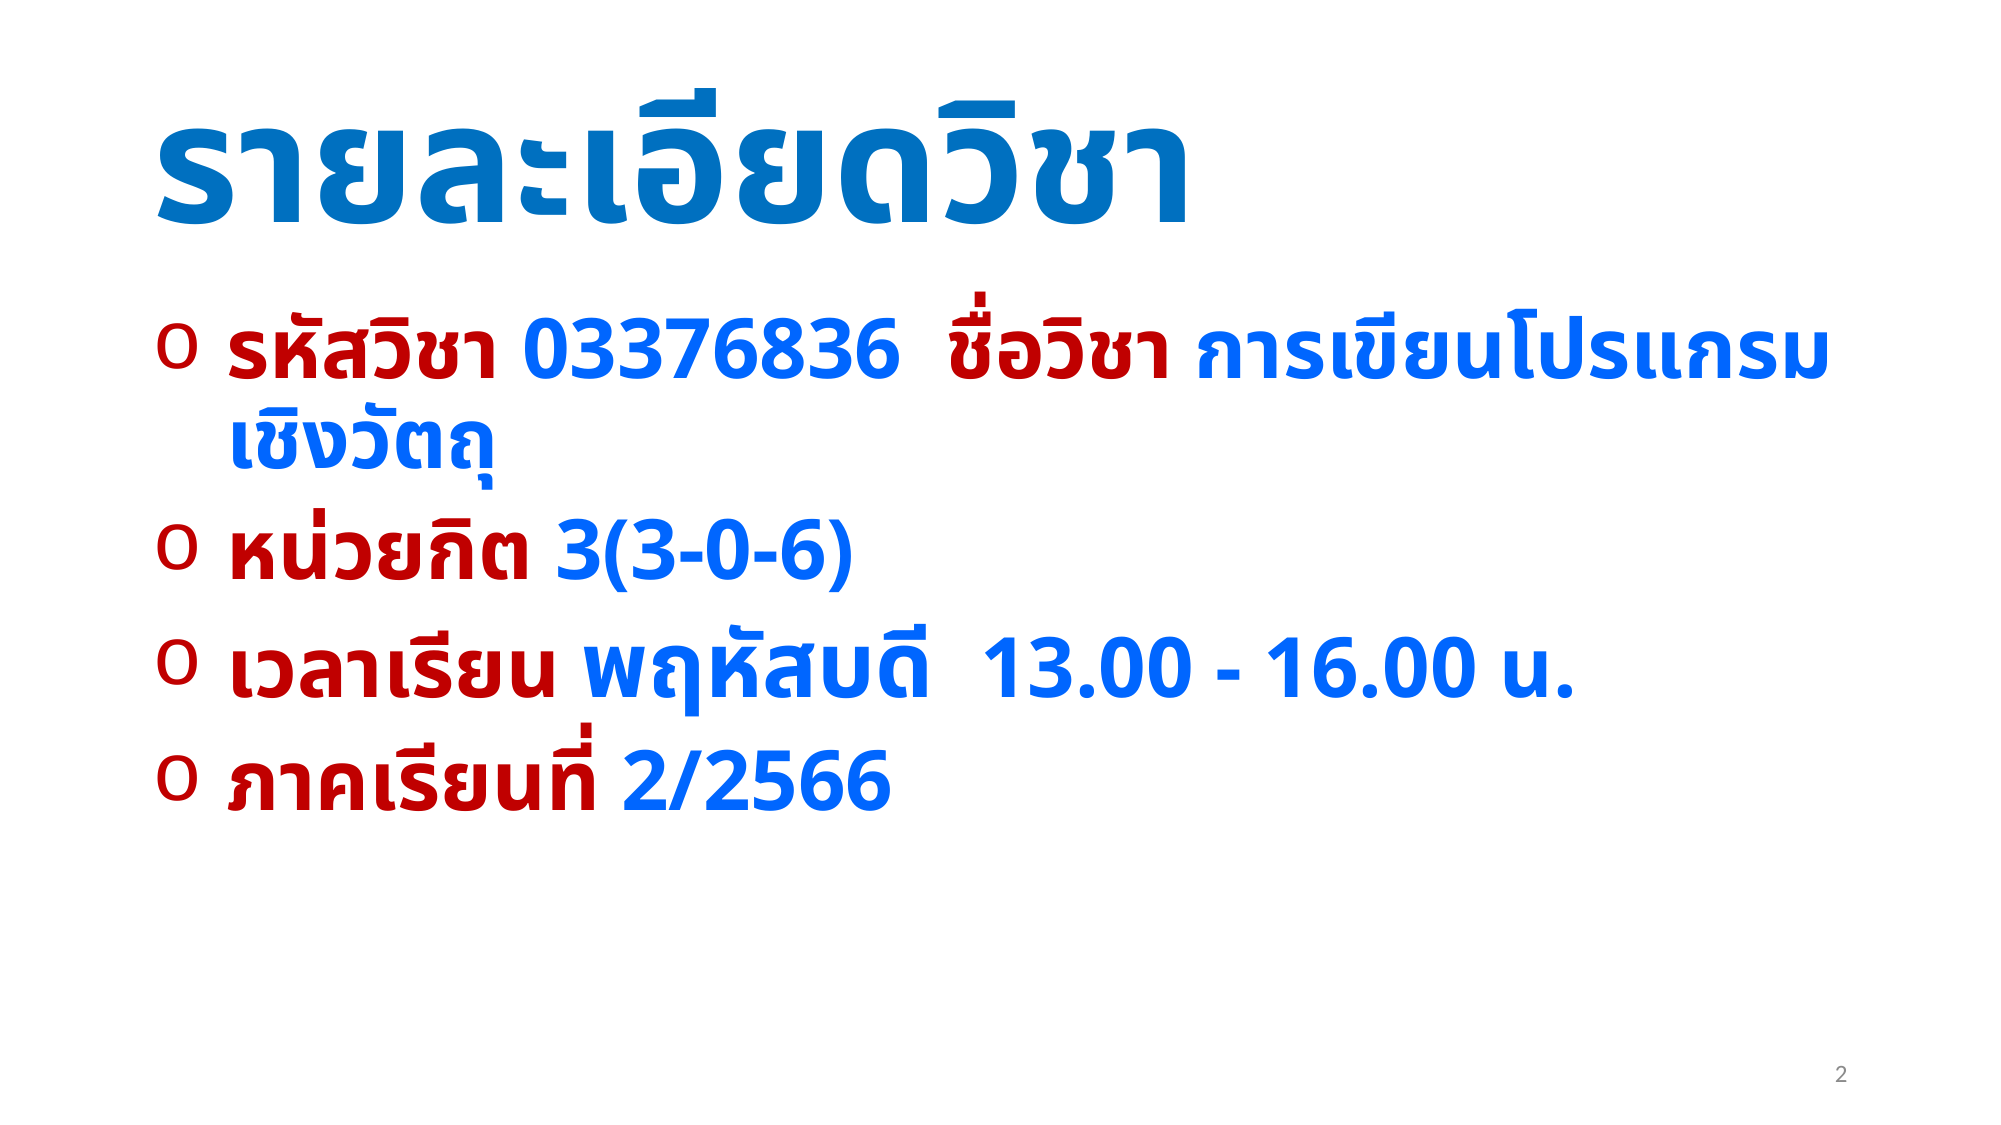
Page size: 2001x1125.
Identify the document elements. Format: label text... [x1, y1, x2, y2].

title รายละเอียดวิชา [137, 59, 1863, 278]
slide_number 2 [1412, 1042, 1863, 1103]
list รหัสวิชา 03376836 ชื่อวิชา การเขียนโปรแกรมเชิงวัตถุ หน่วยกิต 3(3-0-6) เวลาเรียน พฤหัสบดี 13.00 - 16.00 น. ภาคเรียนที่ 2/2566 [137, 299, 1863, 1014]
